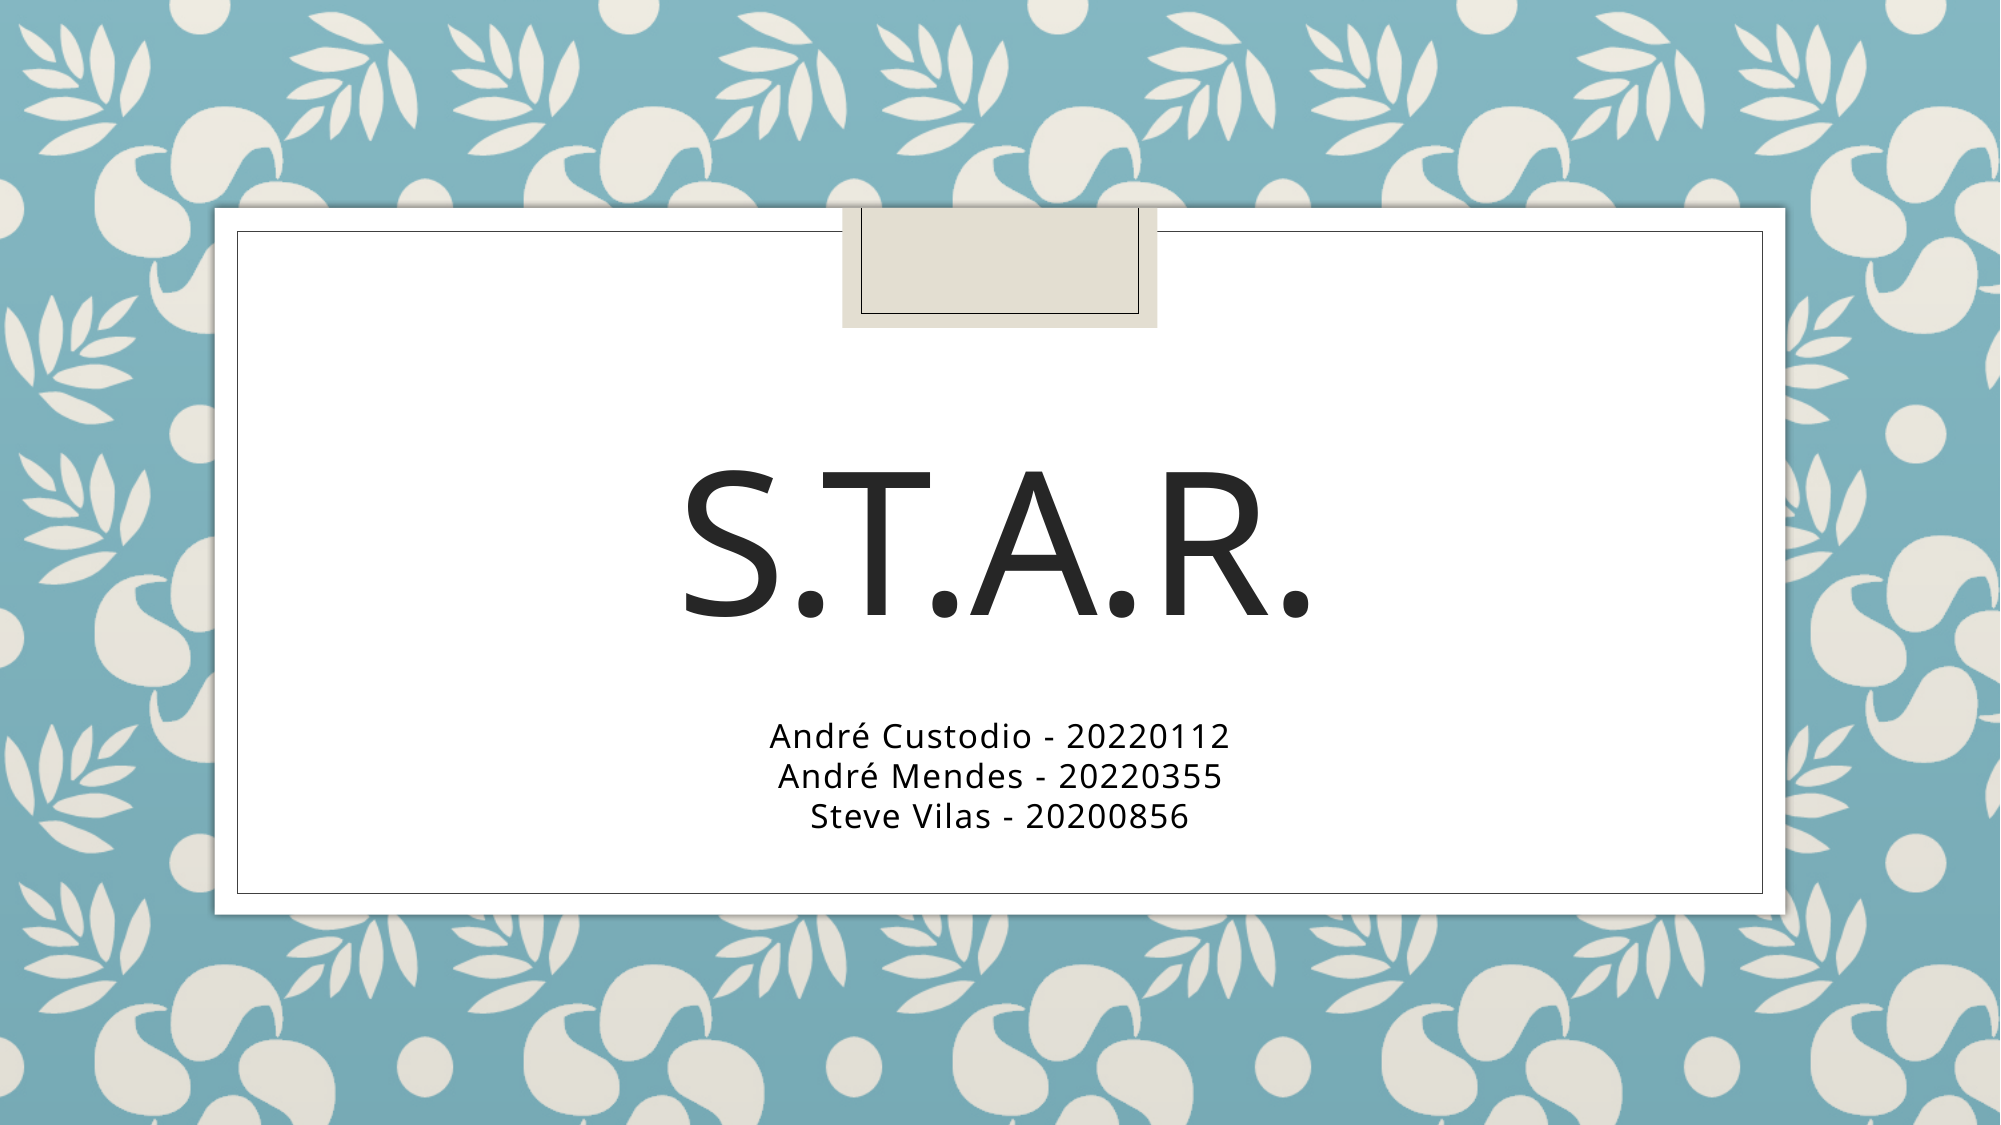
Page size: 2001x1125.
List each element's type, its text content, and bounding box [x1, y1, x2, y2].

title S.T.A.R. [256, 343, 1744, 707]
subtitle André Custodio - 20220112 André Mendes - 20220355 Steve Vilas - 20200856 [256, 707, 1745, 844]
